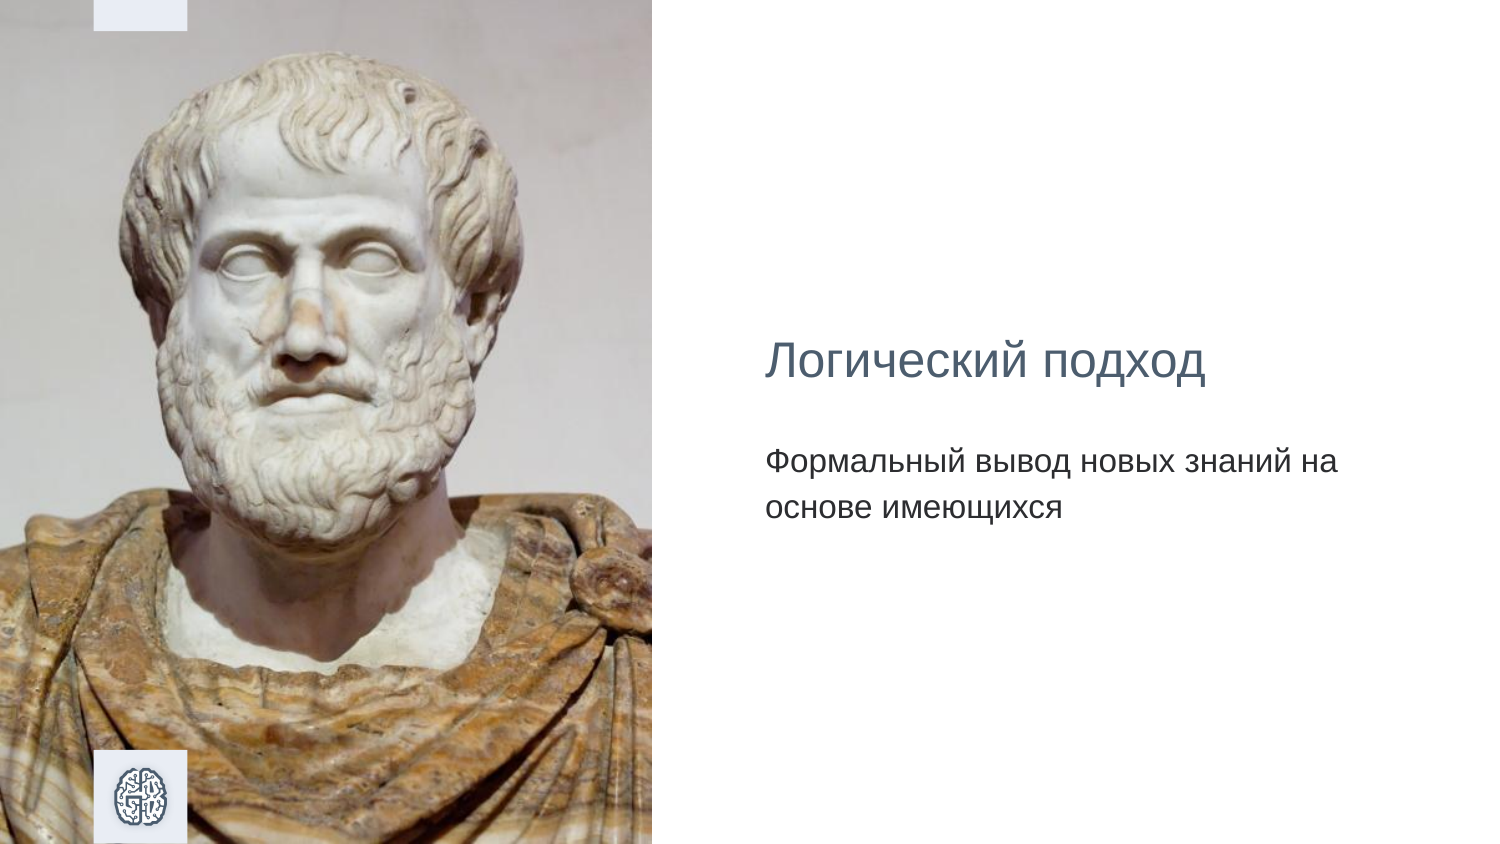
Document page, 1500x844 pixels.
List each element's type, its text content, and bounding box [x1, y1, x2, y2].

picture [0, 0, 652, 844]
title Логический подход Формальный вывод новых знаний на основе имеющихся [750, 93, 1406, 750]
